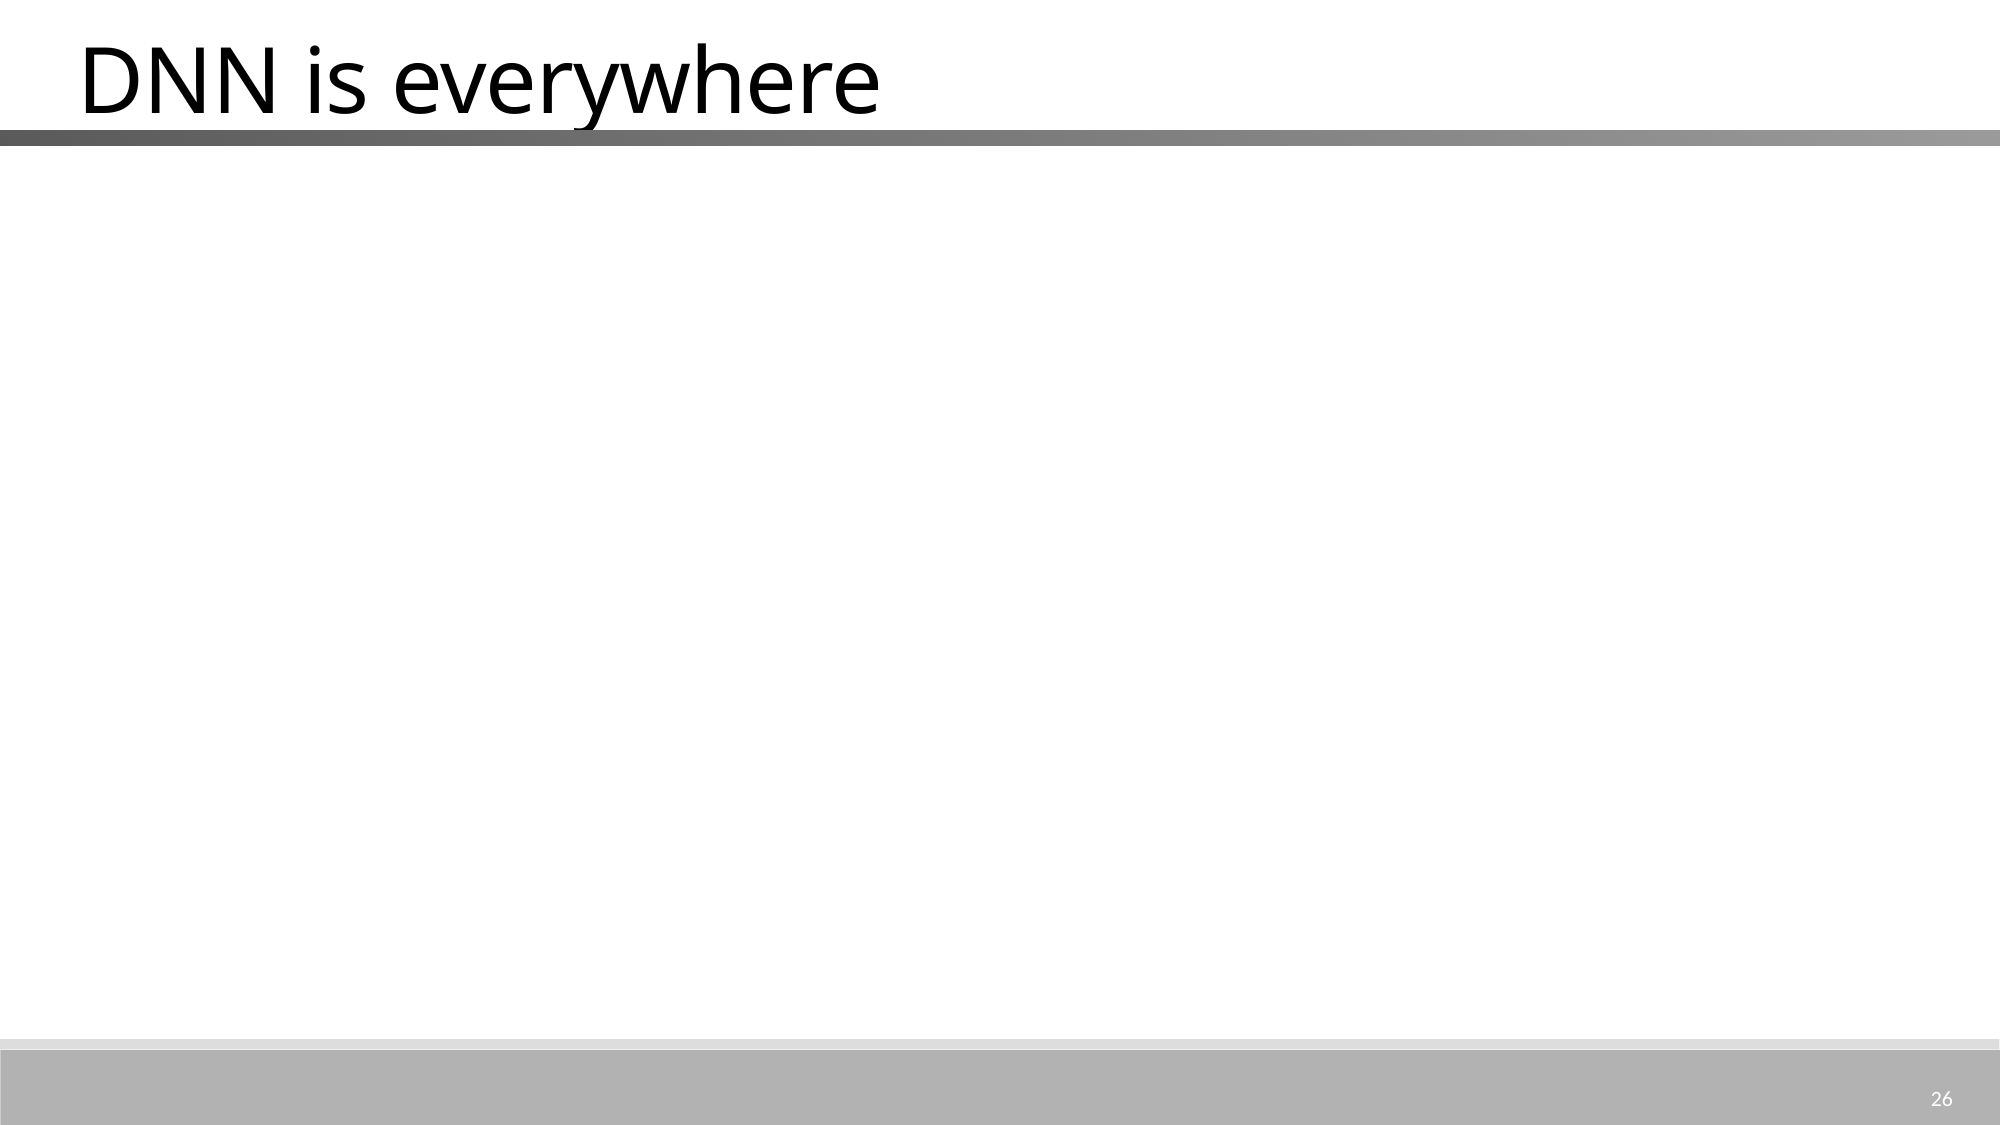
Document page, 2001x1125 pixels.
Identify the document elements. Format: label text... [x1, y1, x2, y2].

slide_number 26 [1517, 1069, 1968, 1125]
title DNN is everywhere [62, 16, 1938, 129]
text_box [0, 129, 2000, 147]
